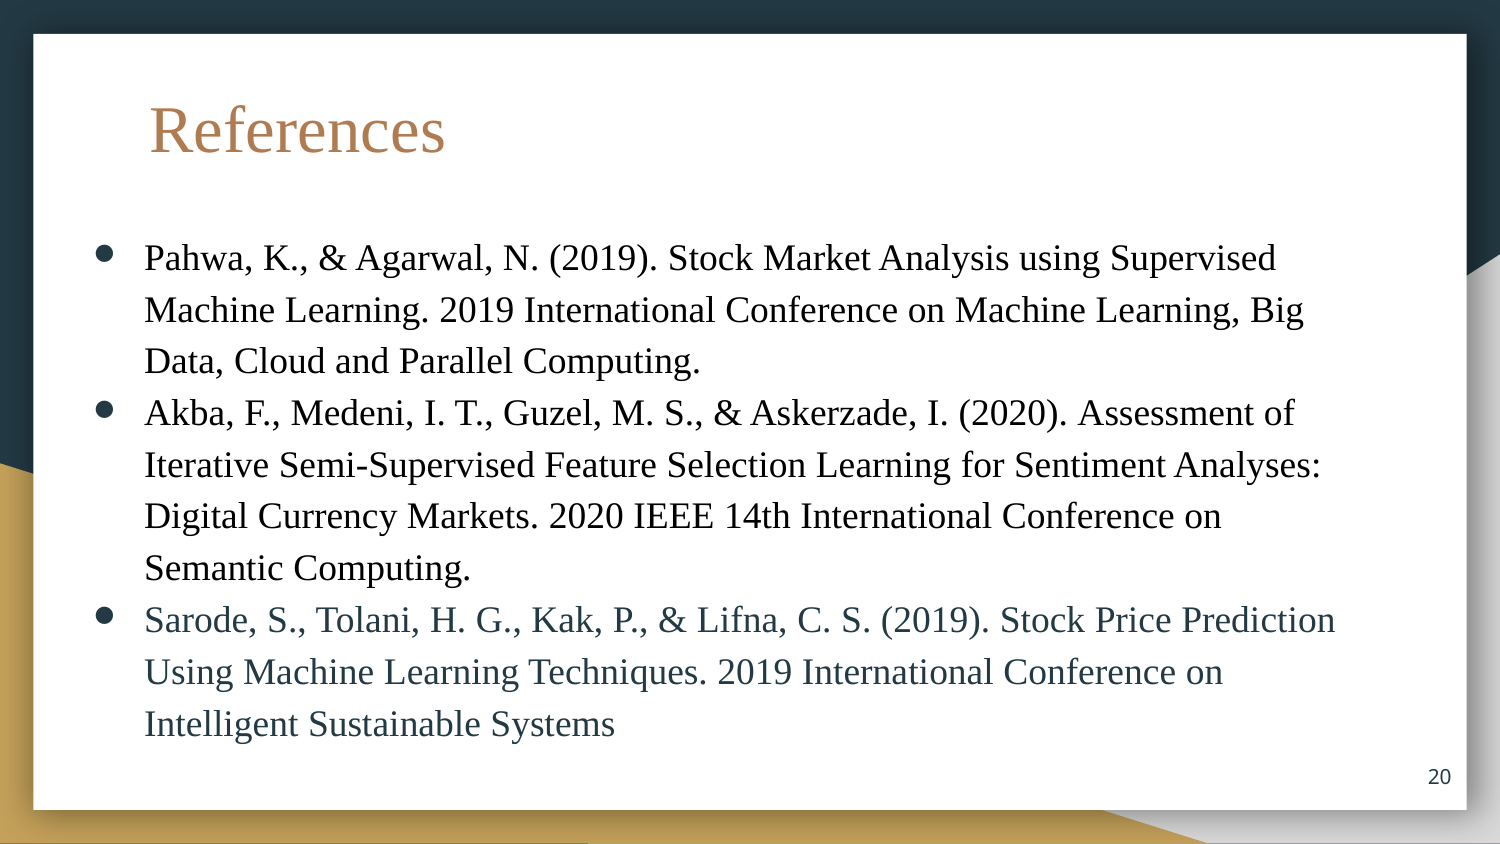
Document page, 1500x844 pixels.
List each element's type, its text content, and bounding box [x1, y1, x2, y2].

slide_number 20 [1376, 745, 1467, 810]
list Pahwa, K., & Agarwal, N. (2019). Stock Market Analysis using Supervised Machine Learning. 2019 International Conference on Machine Learning, Big Data, Cloud and Parallel Computing. Akba, F., Medeni, I. T., Guzel, M. S., & Askerzade, I. (2020). Assessment of Iterative Semi-Supervised Feature Selection Learning for Sentiment Analyses: Digital Currency Markets. 2020 IEEE 14th International Conference on Semantic Computing. Sarode, S., Tolani, H. G., Kak, P., & Lifna, C. S. (2019). Stock Price Prediction Using Machine Learning Techniques. 2019 International Conference on Intelligent Sustainable Systems [54, 211, 1366, 774]
title References [134, 70, 1366, 211]
